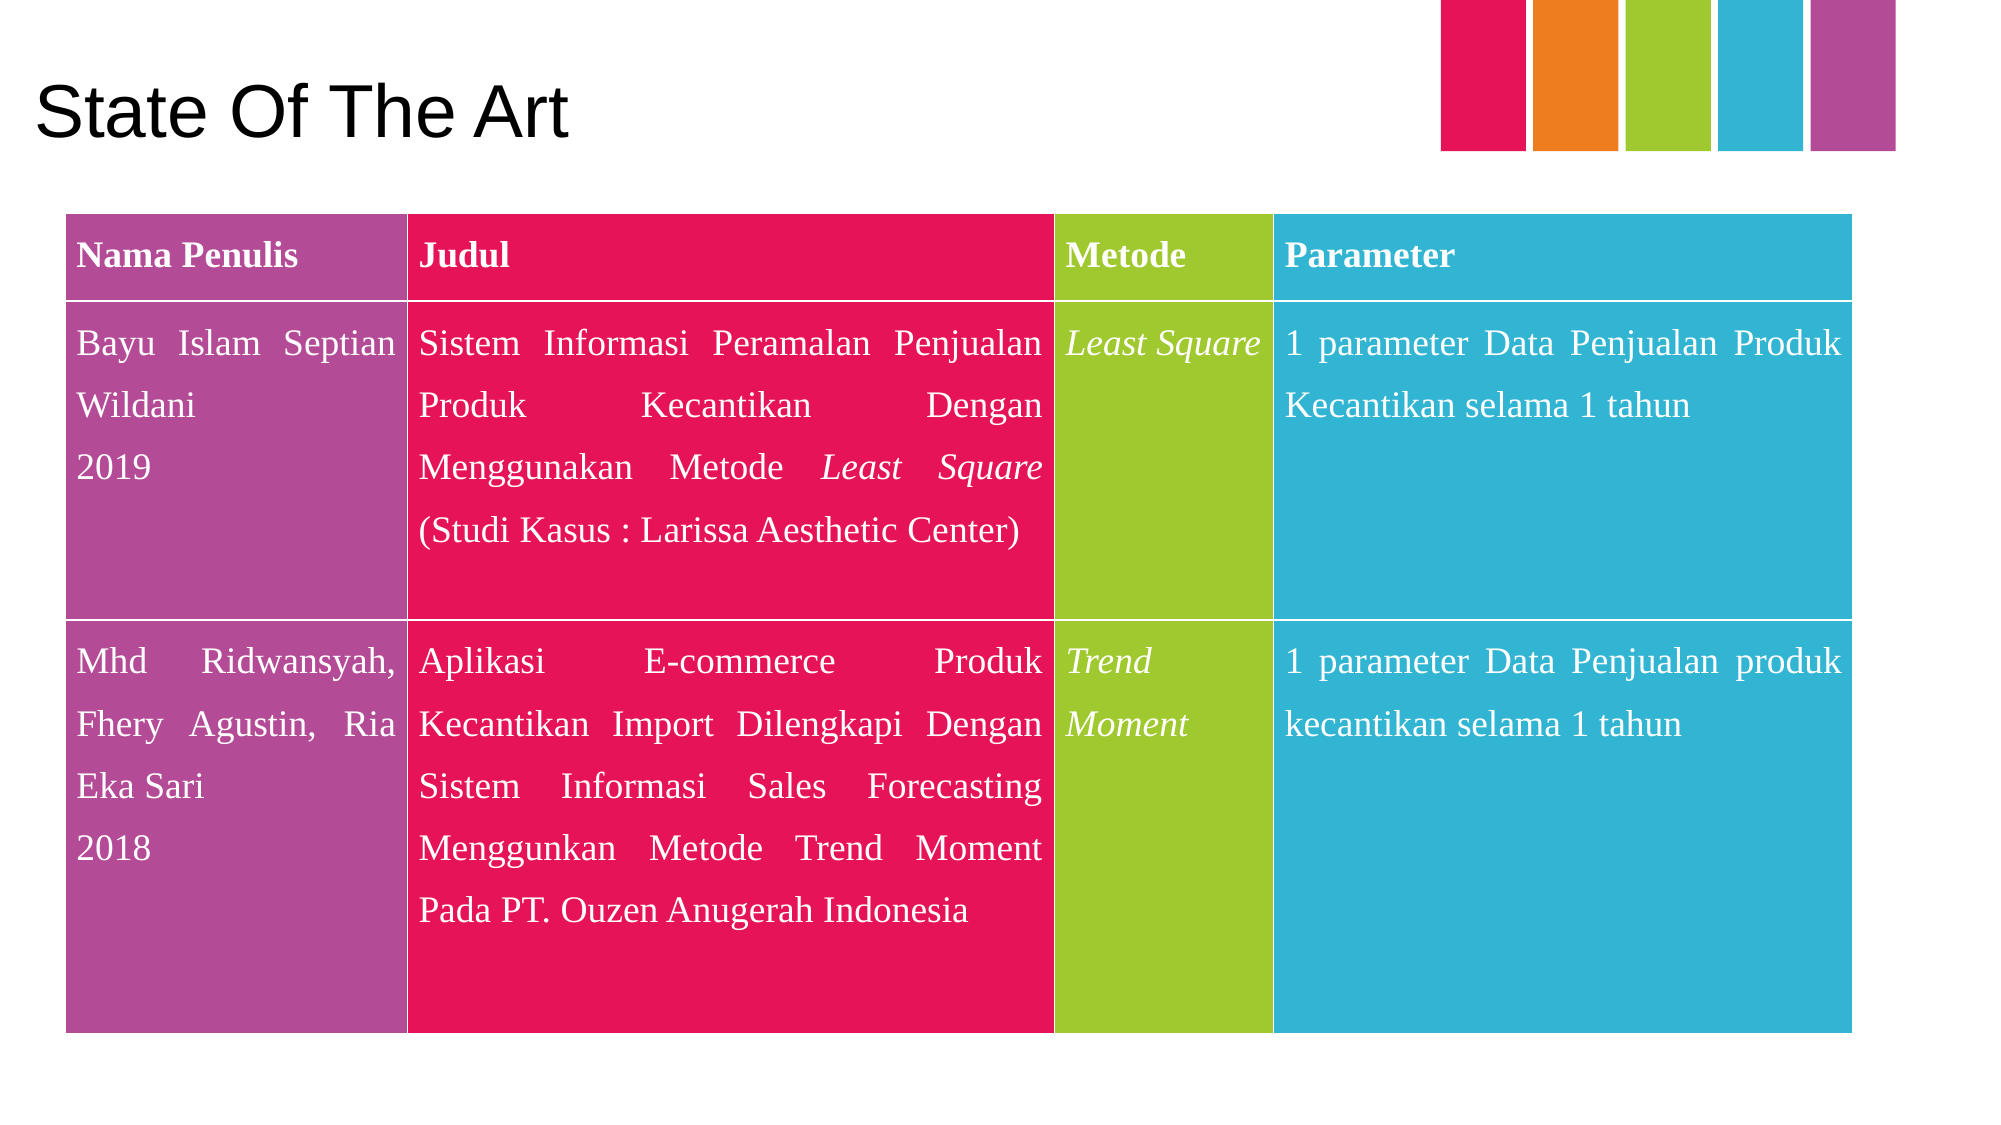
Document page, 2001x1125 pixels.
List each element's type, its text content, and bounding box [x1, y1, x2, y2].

table_header Metode [1055, 214, 1273, 300]
table_cell Mhd Ridwansyah, Fhery Agustin, Ria Eka Sari 2018 [66, 621, 407, 1033]
table_header Nama Penulis [66, 214, 407, 300]
table_header Judul [408, 214, 1054, 300]
table_cell Trend Moment [1055, 621, 1273, 1033]
table_cell Sistem Informasi Peramalan Penjualan Produk Kecantikan Dengan Menggunakan Metode Least Square (Studi Kasus : Larissa Aesthetic Center) [408, 302, 1054, 619]
table_cell Bayu Islam Septian Wildani 2019 [66, 302, 407, 619]
table_cell Aplikasi E-commerce Produk Kecantikan Import Dilengkapi Dengan Sistem Informasi Sales Forecasting Menggunkan Metode Trend Moment Pada PT. Ouzen Anugerah Indonesia [408, 621, 1054, 1033]
text_box State Of The Art [19, 32, 679, 160]
table_header Parameter [1274, 214, 1852, 300]
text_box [1440, 0, 1896, 152]
table_cell 1 parameter Data Penjualan produk kecantikan selama 1 tahun [1274, 621, 1852, 1033]
table_cell Least Square [1055, 302, 1273, 619]
table_cell 1 parameter Data Penjualan Produk Kecantikan selama 1 tahun [1274, 302, 1852, 619]
